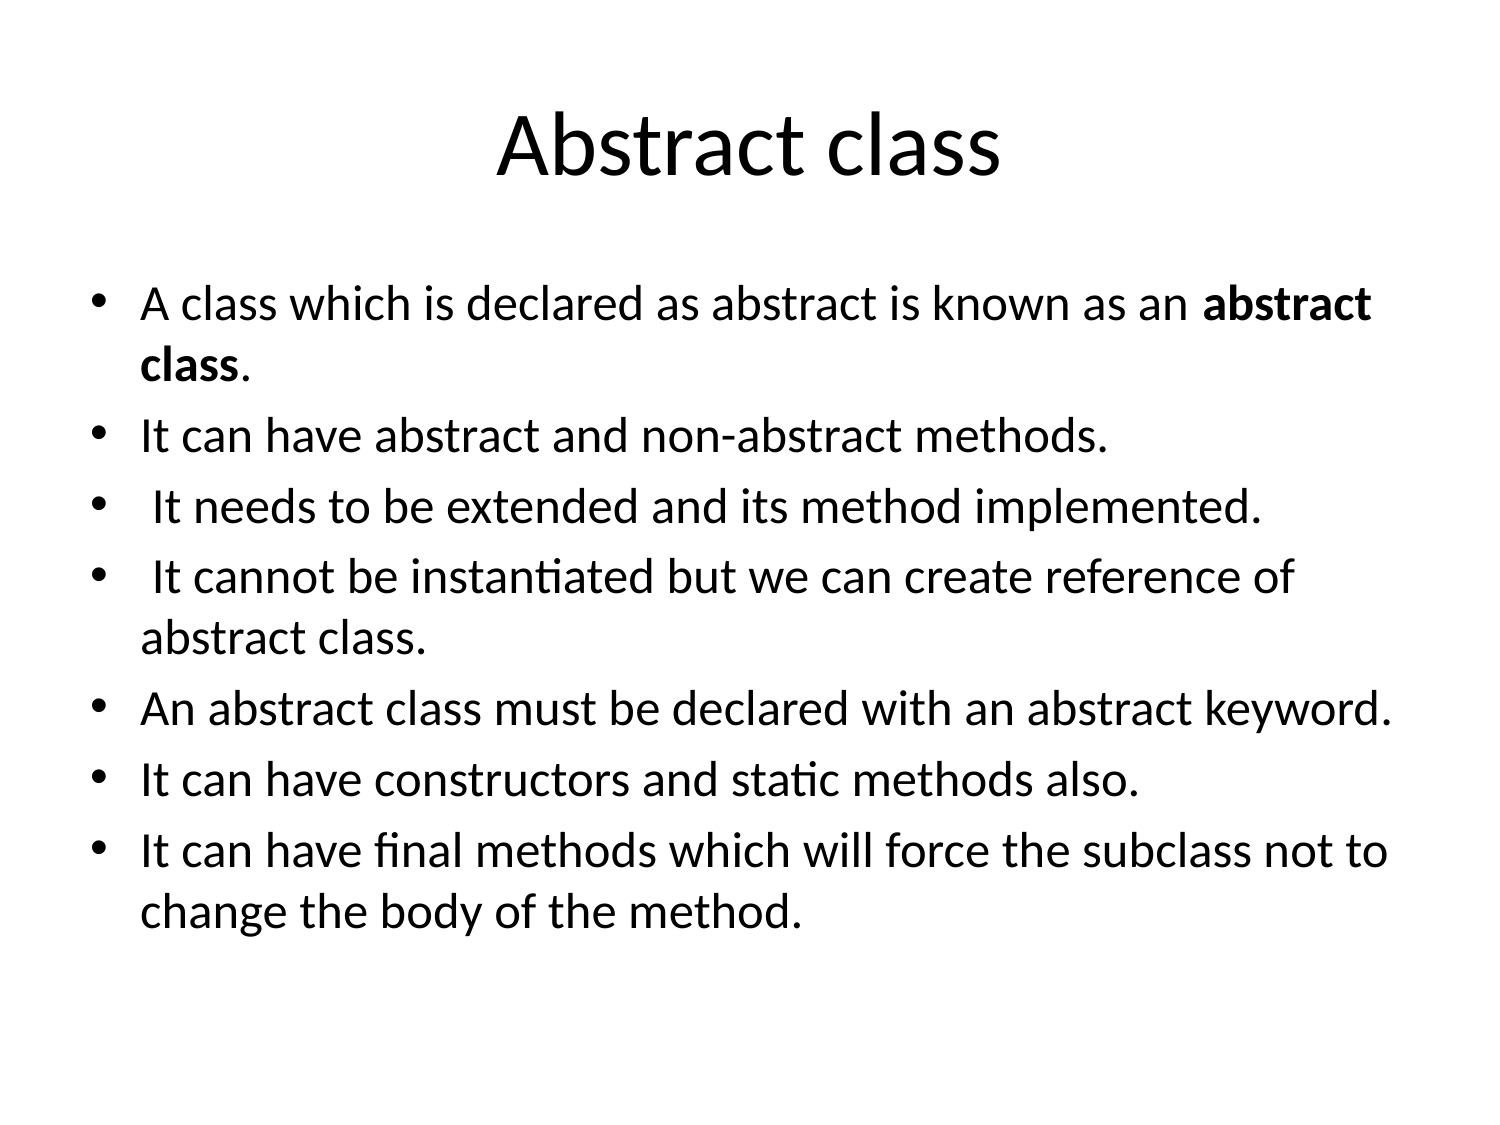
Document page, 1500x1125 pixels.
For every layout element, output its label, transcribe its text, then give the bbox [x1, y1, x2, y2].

title Abstract class [75, 45, 1425, 233]
list A class which is declared as abstract is known as an abstract class. It can have abstract and non-abstract methods. It needs to be extended and its method implemented. It cannot be instantiated but we can create reference of abstract class. An abstract class must be declared with an abstract keyword. It can have constructors and static methods also. It can have final methods which will force the subclass not to change the body of the method. [75, 262, 1425, 1005]
